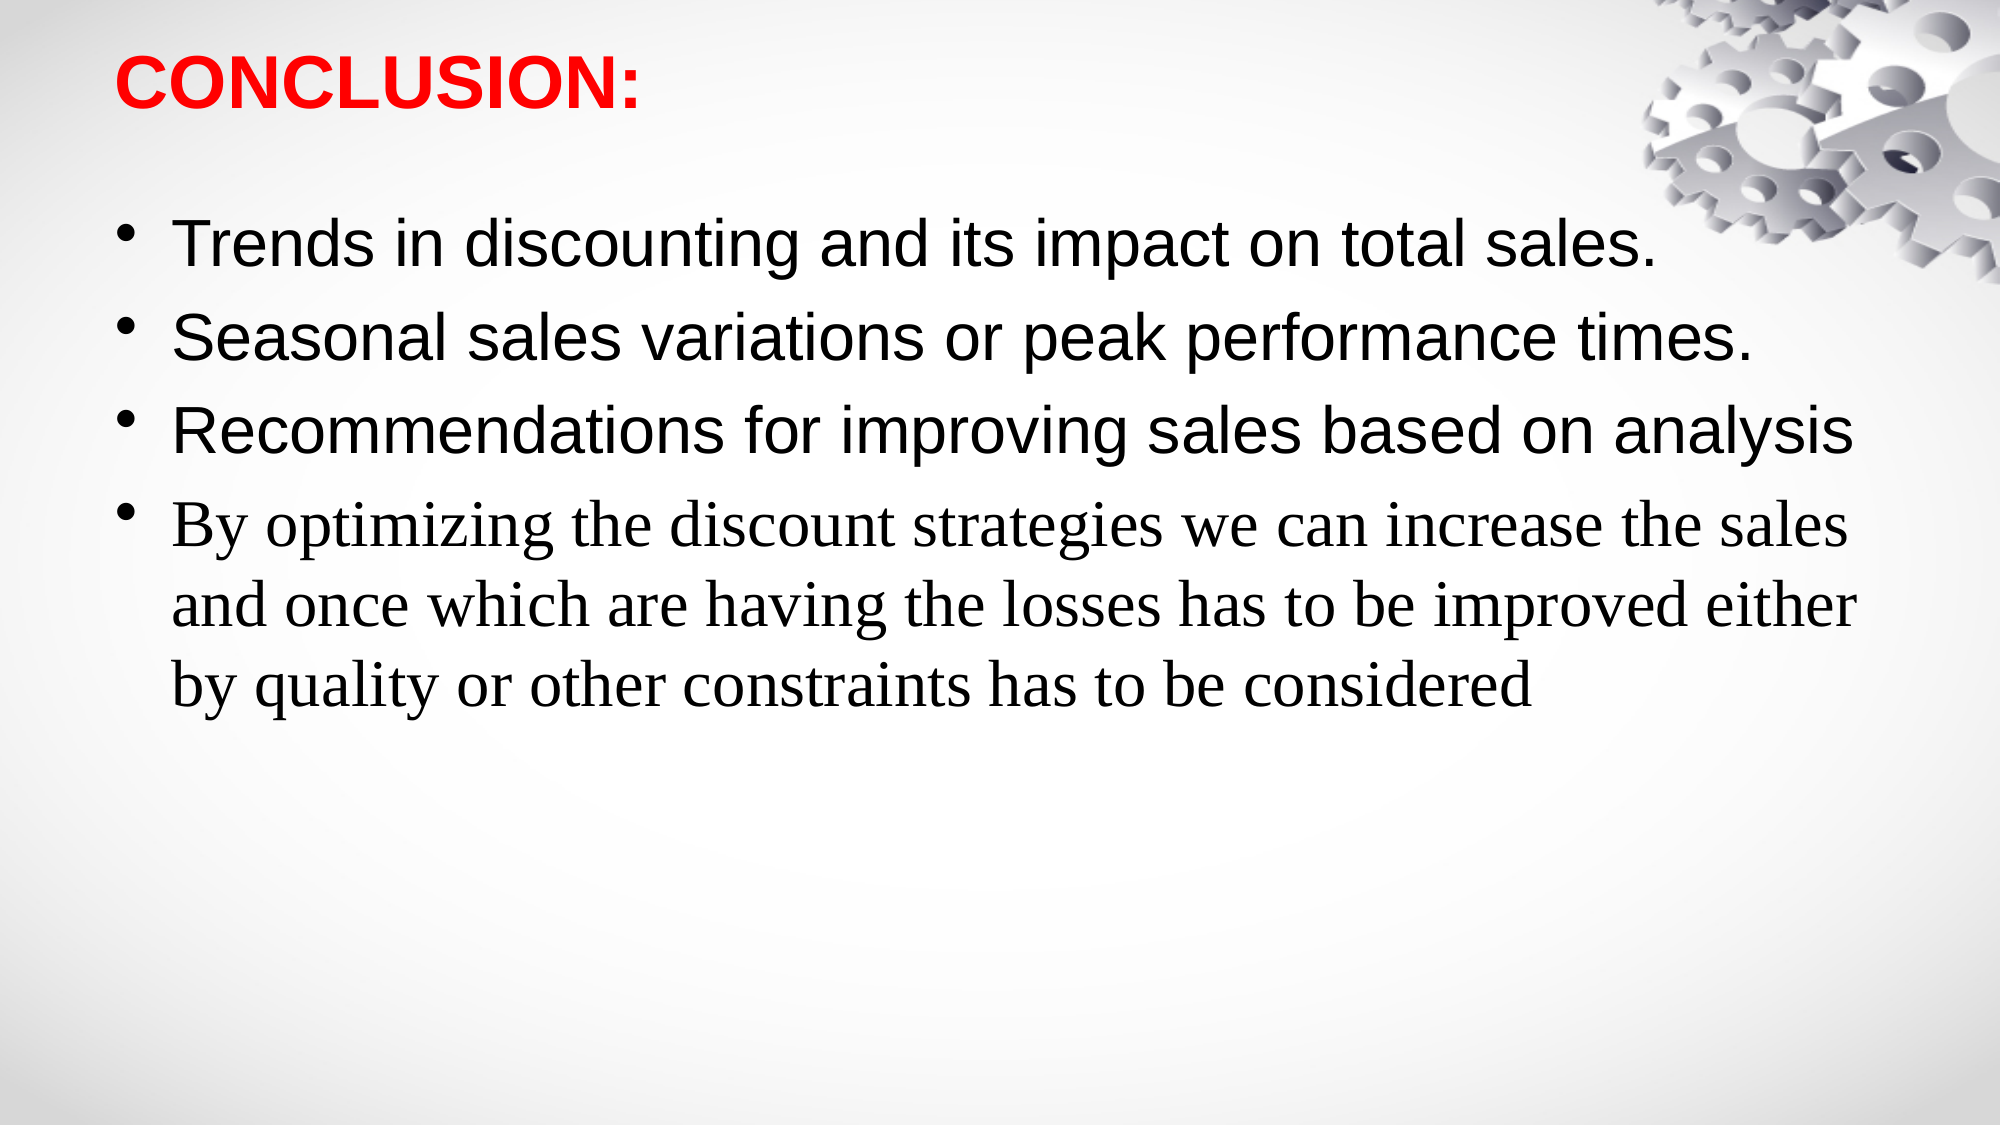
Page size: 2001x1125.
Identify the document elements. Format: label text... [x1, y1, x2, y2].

picture [0, 0, 2000, 1125]
list Trends in discounting and its impact on total sales. Seasonal sales variations or peak performance times. Recommendations for improving sales based on analysis By optimizing the discount strategies we can increase the sales and once which are having the losses has to be improved either by quality or other constraints has to be considered [99, 192, 1901, 1006]
title CONCLUSION: [99, 30, 1901, 127]
